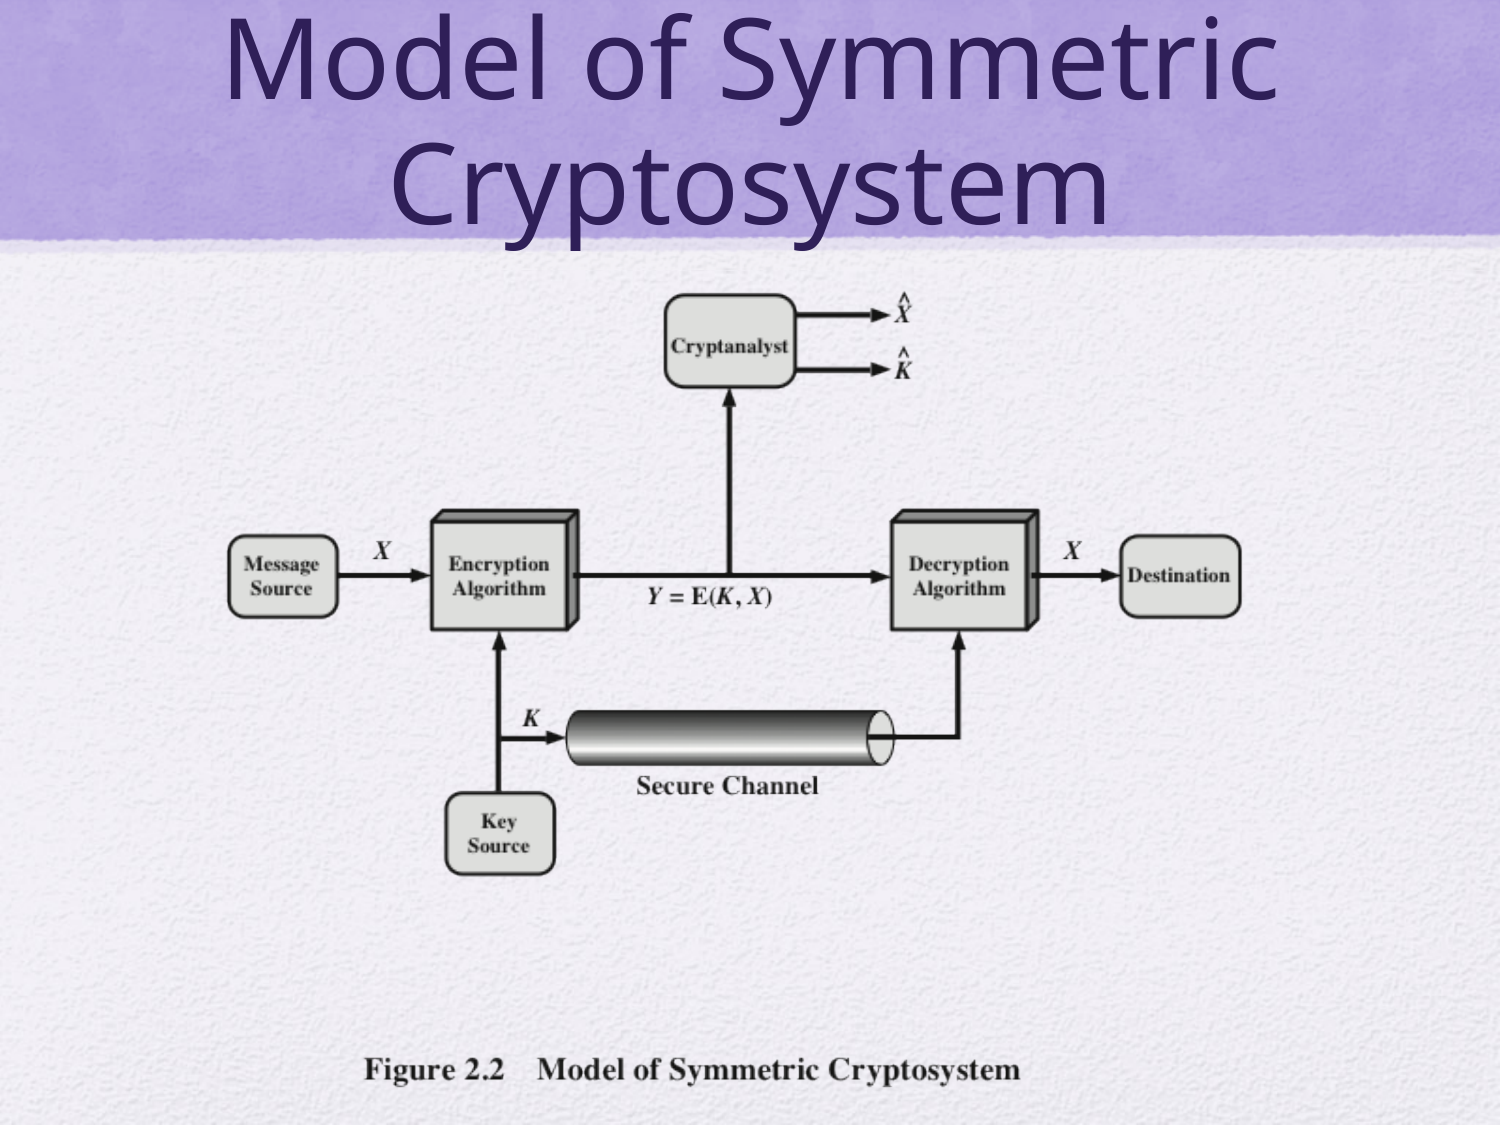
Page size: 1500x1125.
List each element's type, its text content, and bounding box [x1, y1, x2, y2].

title Model of Symmetric Cryptosystem [129, 6, 1373, 239]
picture [0, 225, 1500, 1125]
